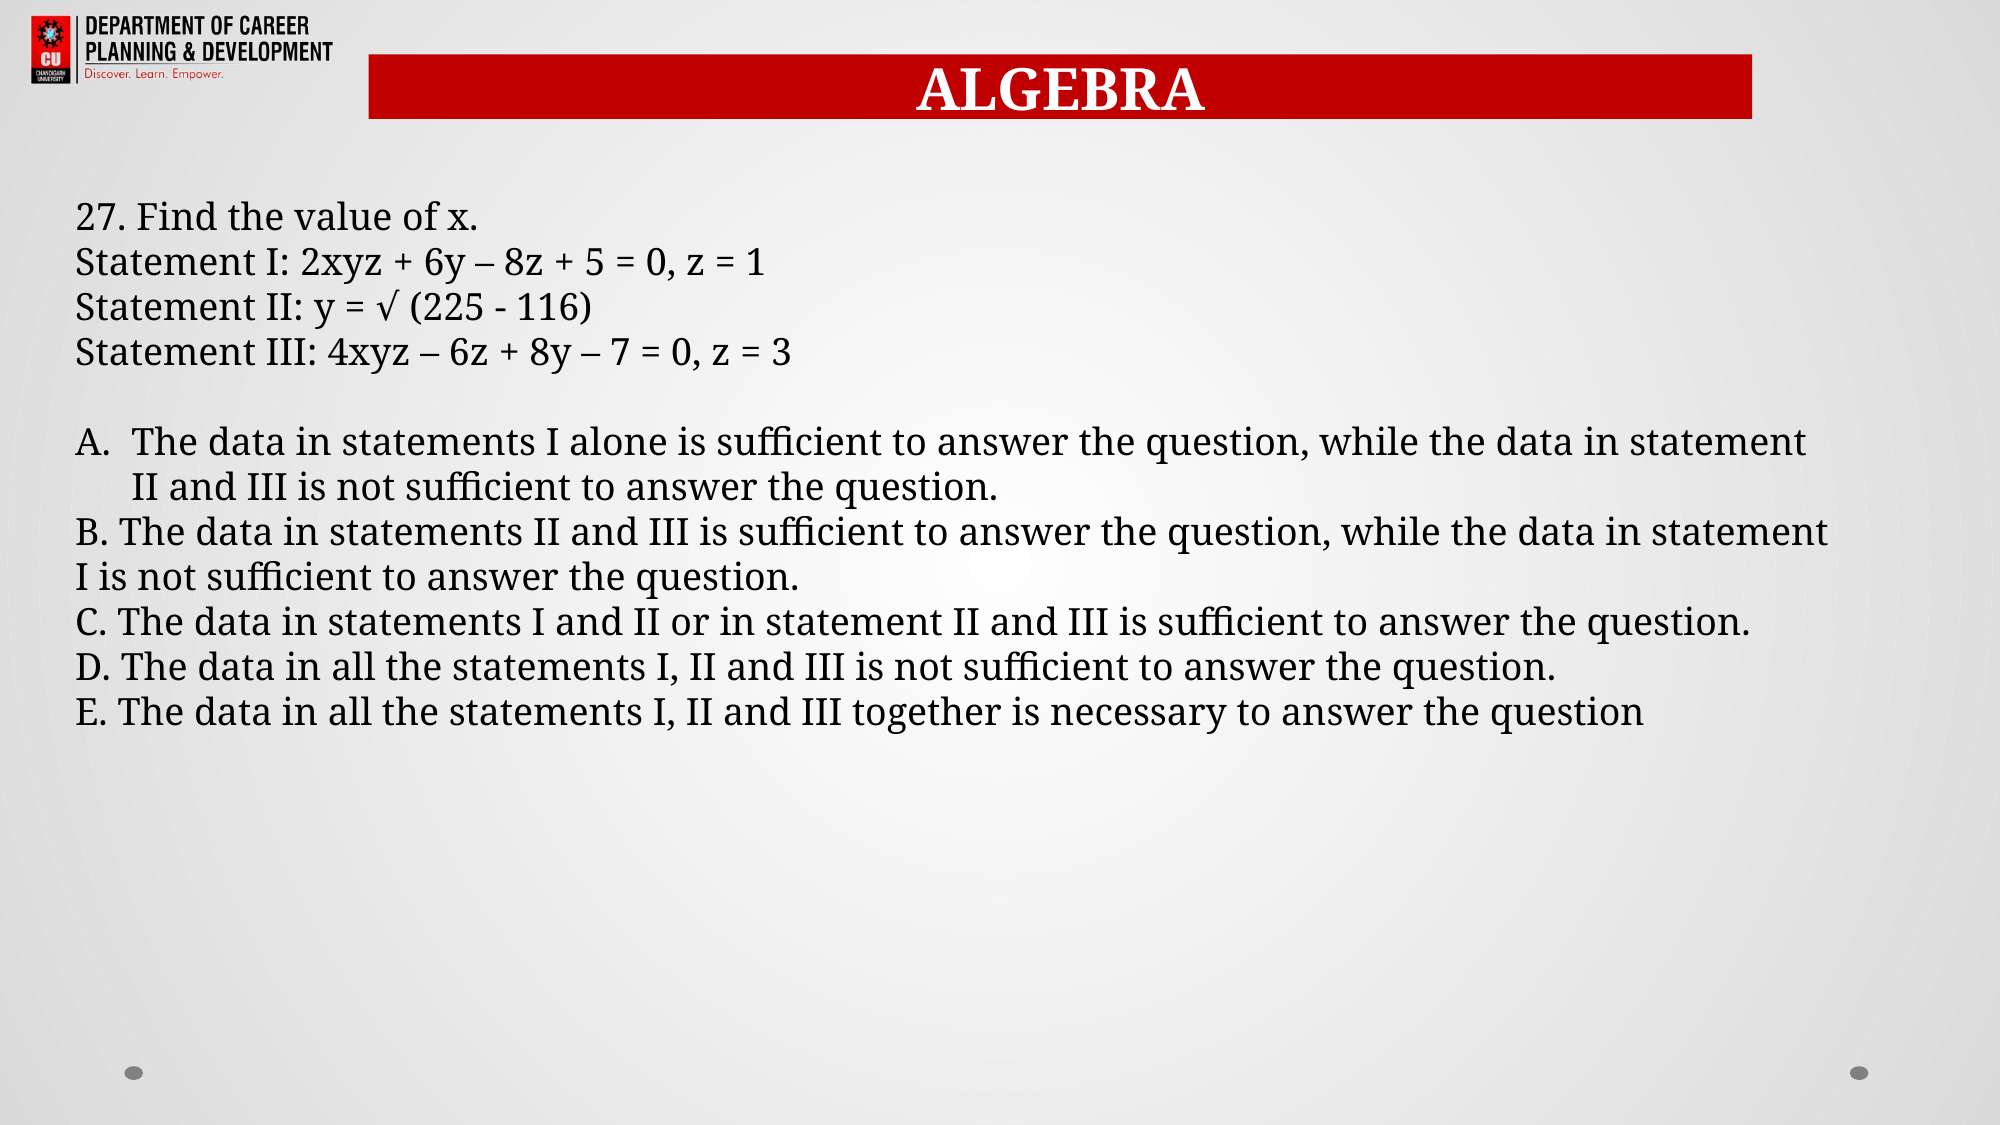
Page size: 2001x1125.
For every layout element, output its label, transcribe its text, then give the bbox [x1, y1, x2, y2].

text_box 27. Find the value of x. Statement I: 2xyz + 6y – 8z + 5 = 0, z = 1 Statement II: y = √ (225 - 116) Statement III: 4xyz – 6z + 8y – 7 = 0, z = 3 The data in statements I alone is sufficient to answer the question, while the data in statement II and III is not sufficient to answer the question. B. The data in statements II and III is sufficient to answer the question, while the data in statement I is not sufficient to answer the question. C. The data in statements I and II or in statement II and III is sufficient to answer the question. D. The data in all the statements I, II and III is not sufficient to answer the question. E. The data in all the statements I, II and III together is necessary to answer the question [60, 185, 1855, 740]
text_box ALGEBRA [366, 52, 1754, 121]
picture [23, 0, 349, 100]
